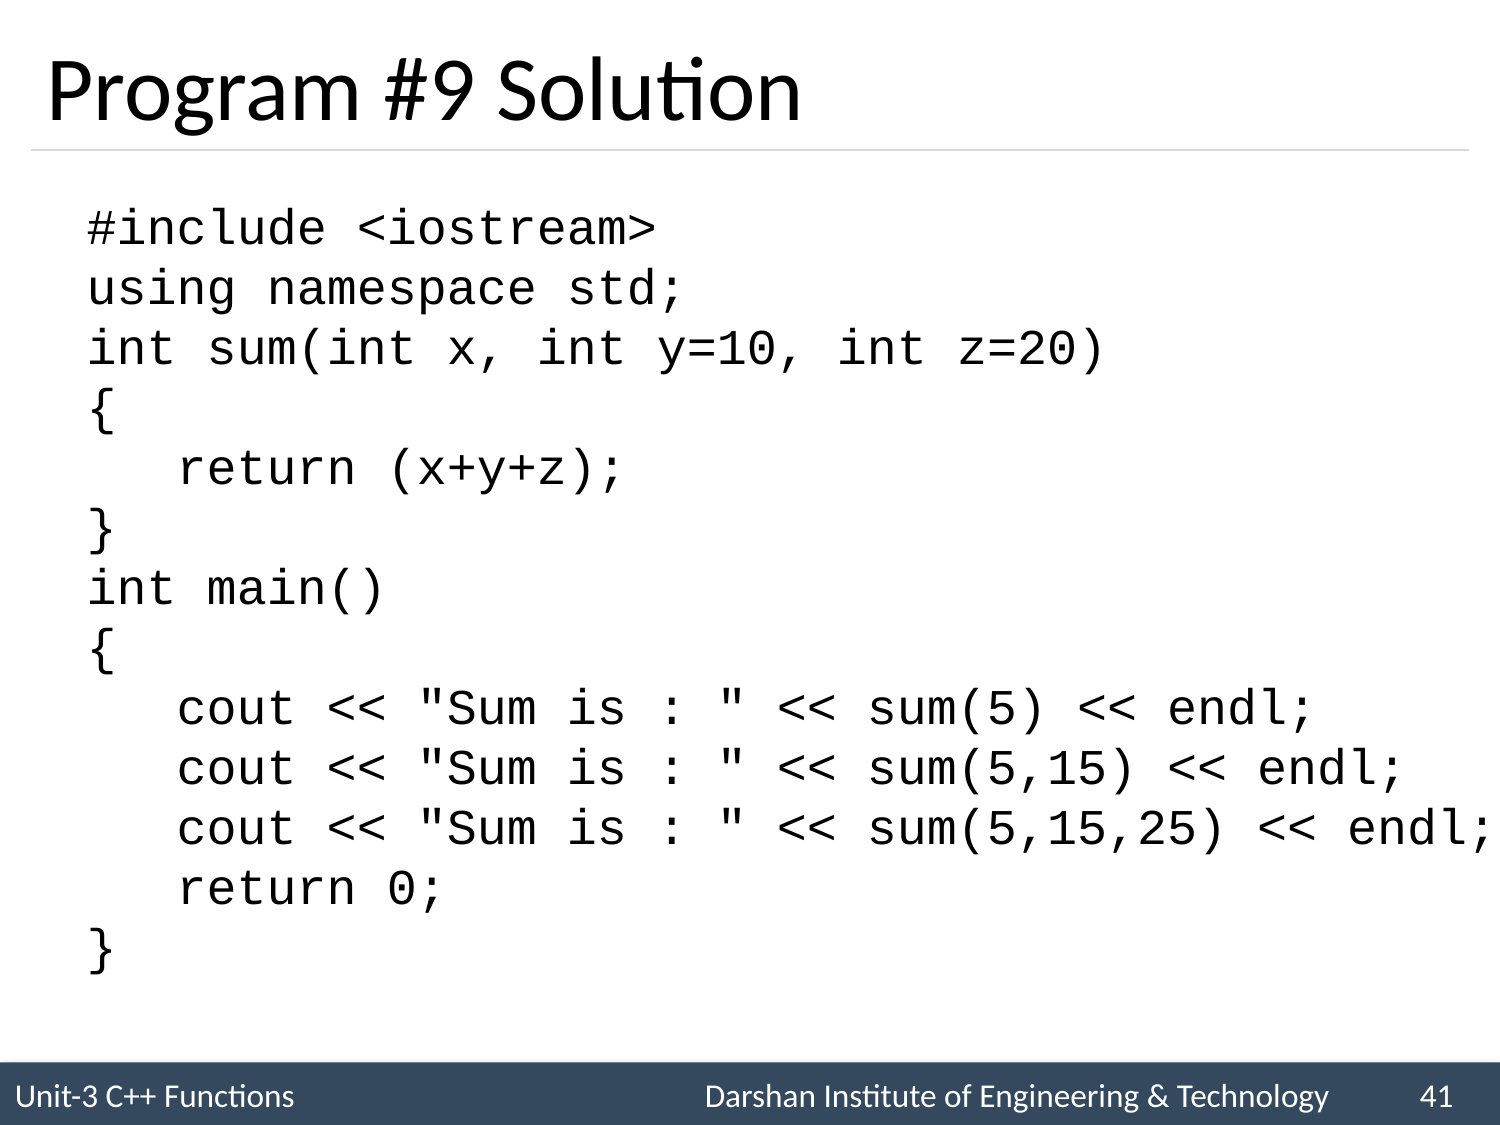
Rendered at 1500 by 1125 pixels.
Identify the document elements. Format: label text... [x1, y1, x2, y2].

title Program #9 Solution [31, 17, 1469, 150]
text_box #include <iostream> using namespace std; int sum(int x, int y=10, int z=20) { return (x+y+z); } int main() { cout << "Sum is : " << sum(5) << endl; cout << "Sum is : " << sum(5,15) << endl; cout << "Sum is : " << sum(5,15,25) << endl; return 0; } [86, 194, 1500, 975]
